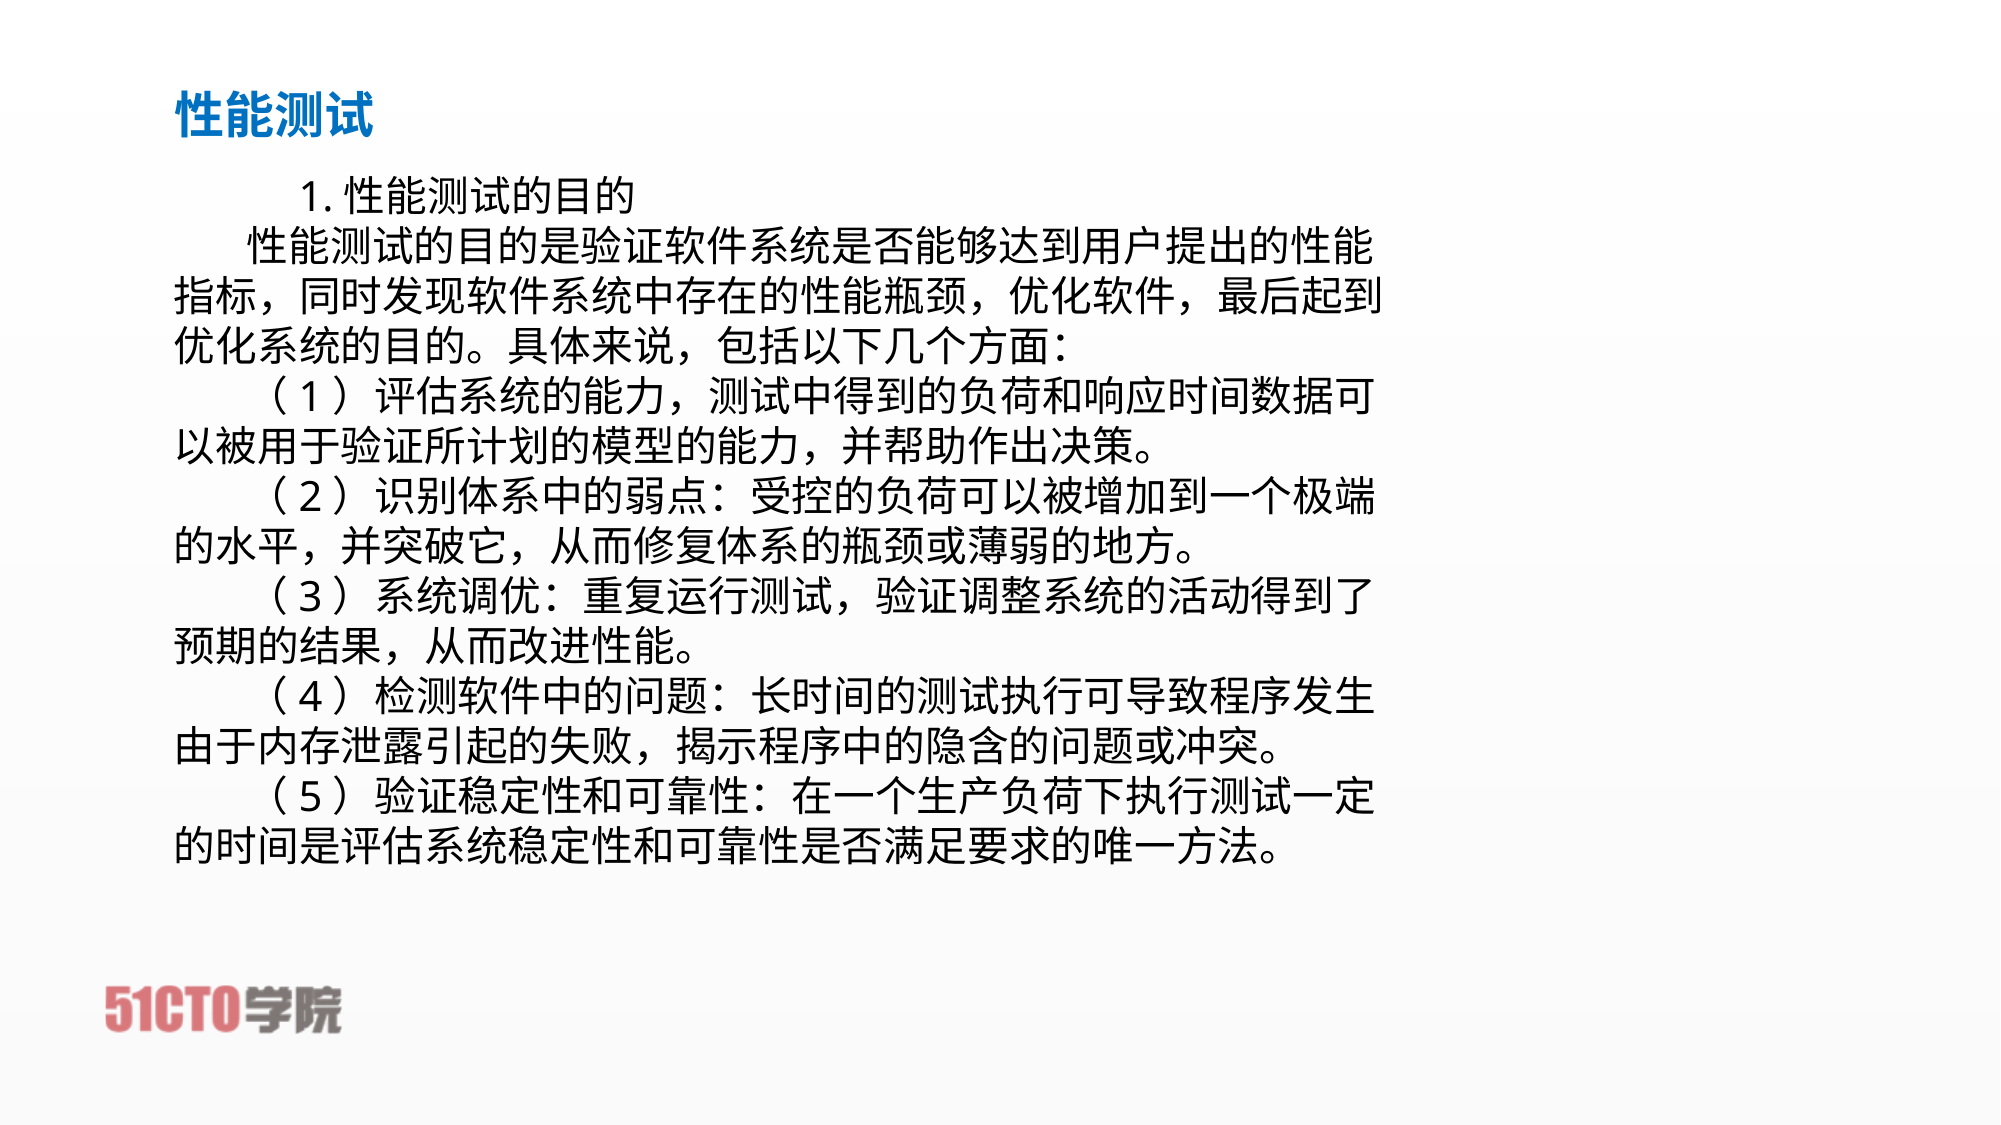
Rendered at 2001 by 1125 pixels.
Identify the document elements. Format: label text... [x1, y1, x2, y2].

text_box 1.性能测试的目的 性能测试的目的是验证软件系统是否能够达到用户提出的性能指标，同时发现软件系统中存在的性能瓶颈，优化软件，最后起到优化系统的目的。具体来说，包括以下几个方面： （1）评估系统的能力，测试中得到的负荷和响应时间数据可以被用于验证所计划的模型的能力，并帮助作出决策。 （2）识别体系中的弱点：受控的负荷可以被增加到一个极端的水平，并突破它，从而修复体系的瓶颈或薄弱的地方。 （3）系统调优：重复运行测试，验证调整系统的活动得到了预期的结果，从而改进性能。 （4）检测软件中的问题：长时间的测试执行可导致程序发生由于内存泄露引起的失败，揭示程序中的隐含的问题或冲突。 （5）验证稳定性和可靠性：在一个生产负荷下执行测试一定的时间是评估系统稳定性和可靠性是否满足要求的唯一方法。 [159, 162, 1421, 877]
picture [45, 952, 377, 1057]
title 性能测试 [159, 71, 1885, 162]
